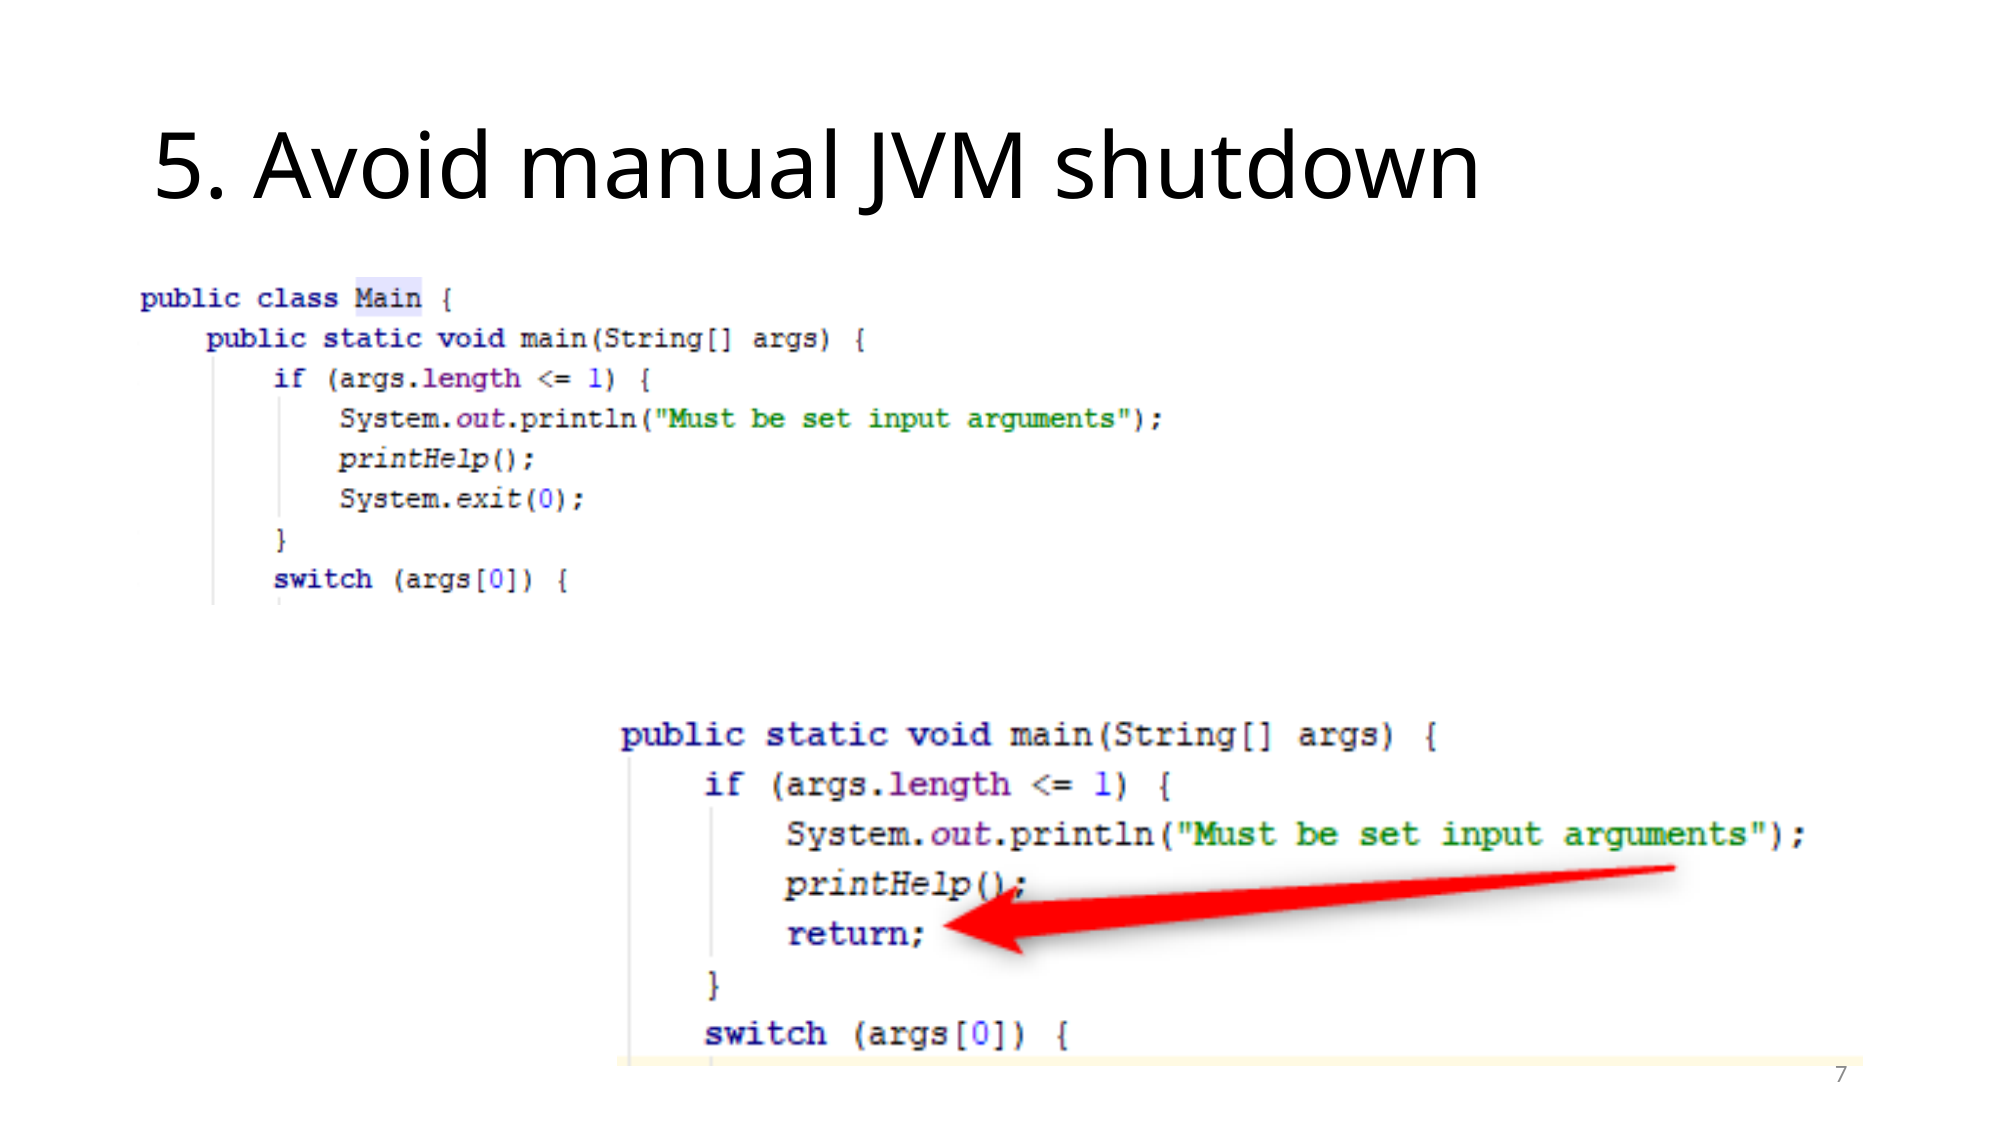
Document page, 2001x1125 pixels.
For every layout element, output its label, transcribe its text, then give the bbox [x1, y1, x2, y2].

slide_number 7 [1412, 1066, 1863, 1103]
picture [617, 720, 1863, 1066]
title 5. Avoid manual JVM shutdown [137, 59, 1863, 278]
picture [137, 277, 1192, 605]
